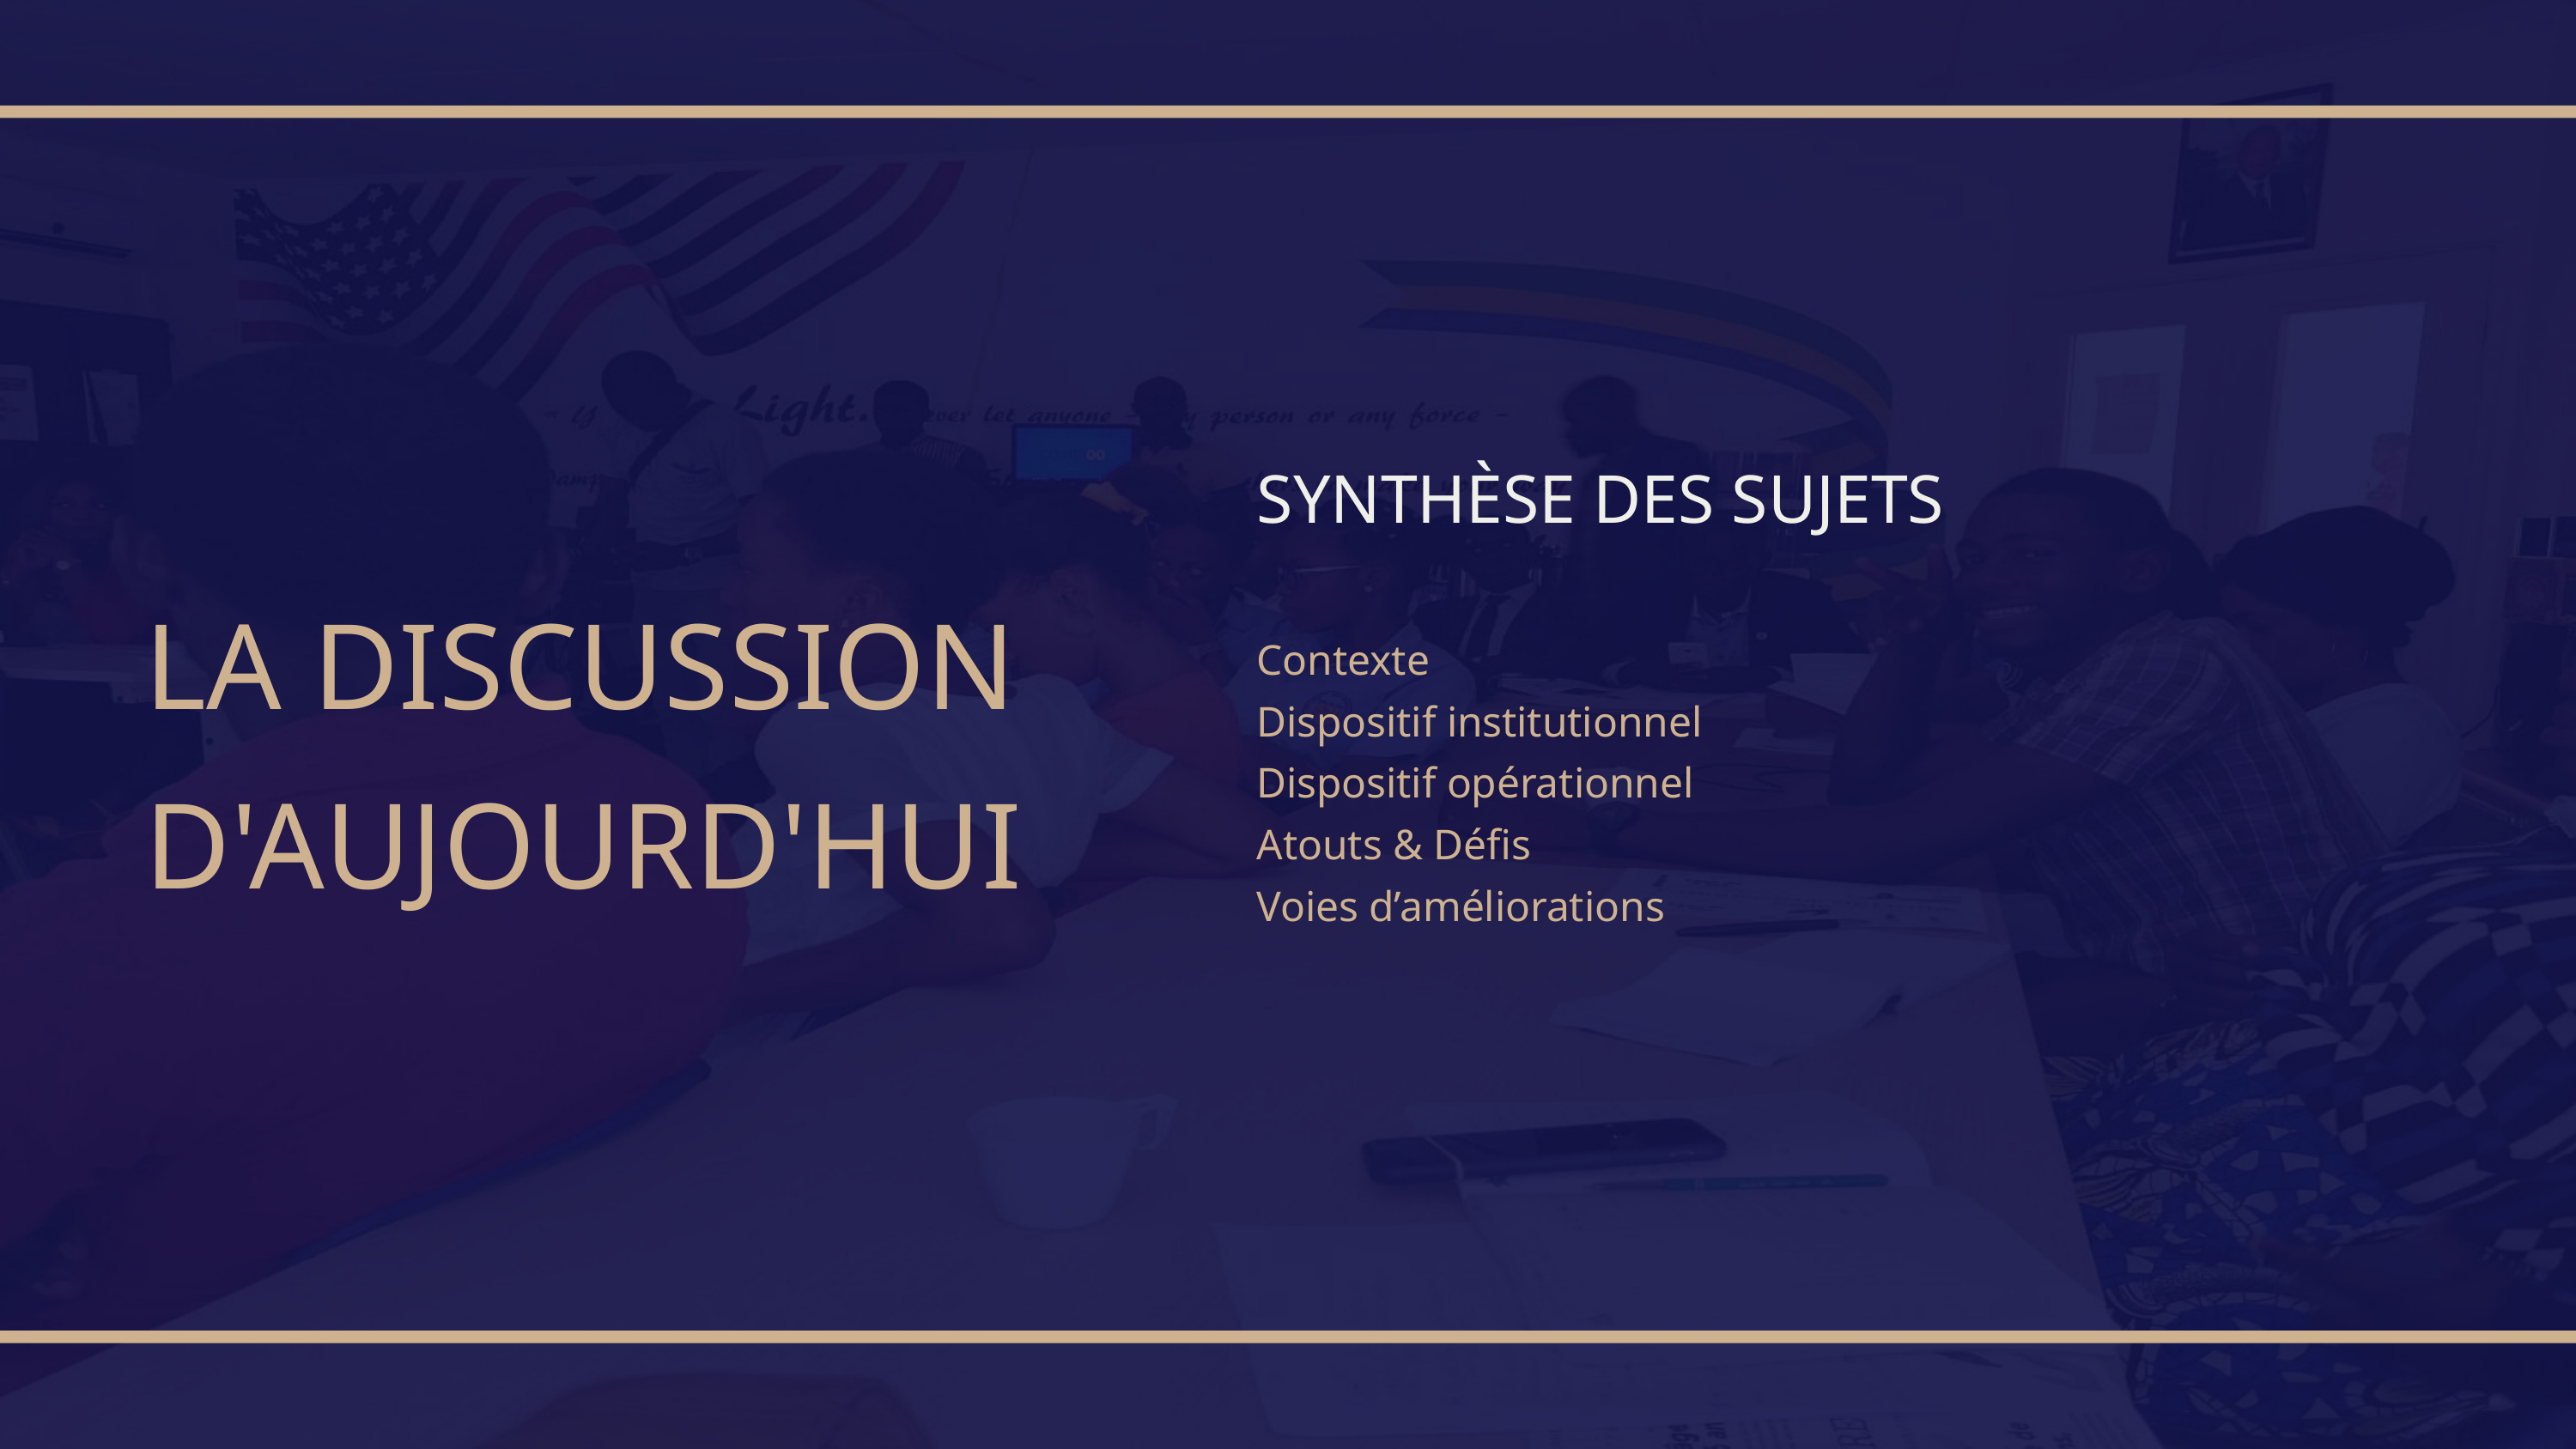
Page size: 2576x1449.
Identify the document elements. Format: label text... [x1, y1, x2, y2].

text_box [0, 105, 2576, 118]
picture [0, 118, 2576, 1331]
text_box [1256, 457, 2432, 991]
text_box [0, 1331, 2576, 1343]
text_box LA DISCUSSION D'AUJOURD'HUI [144, 555, 1072, 912]
picture [0, 1343, 2576, 1449]
picture [0, 0, 2576, 105]
